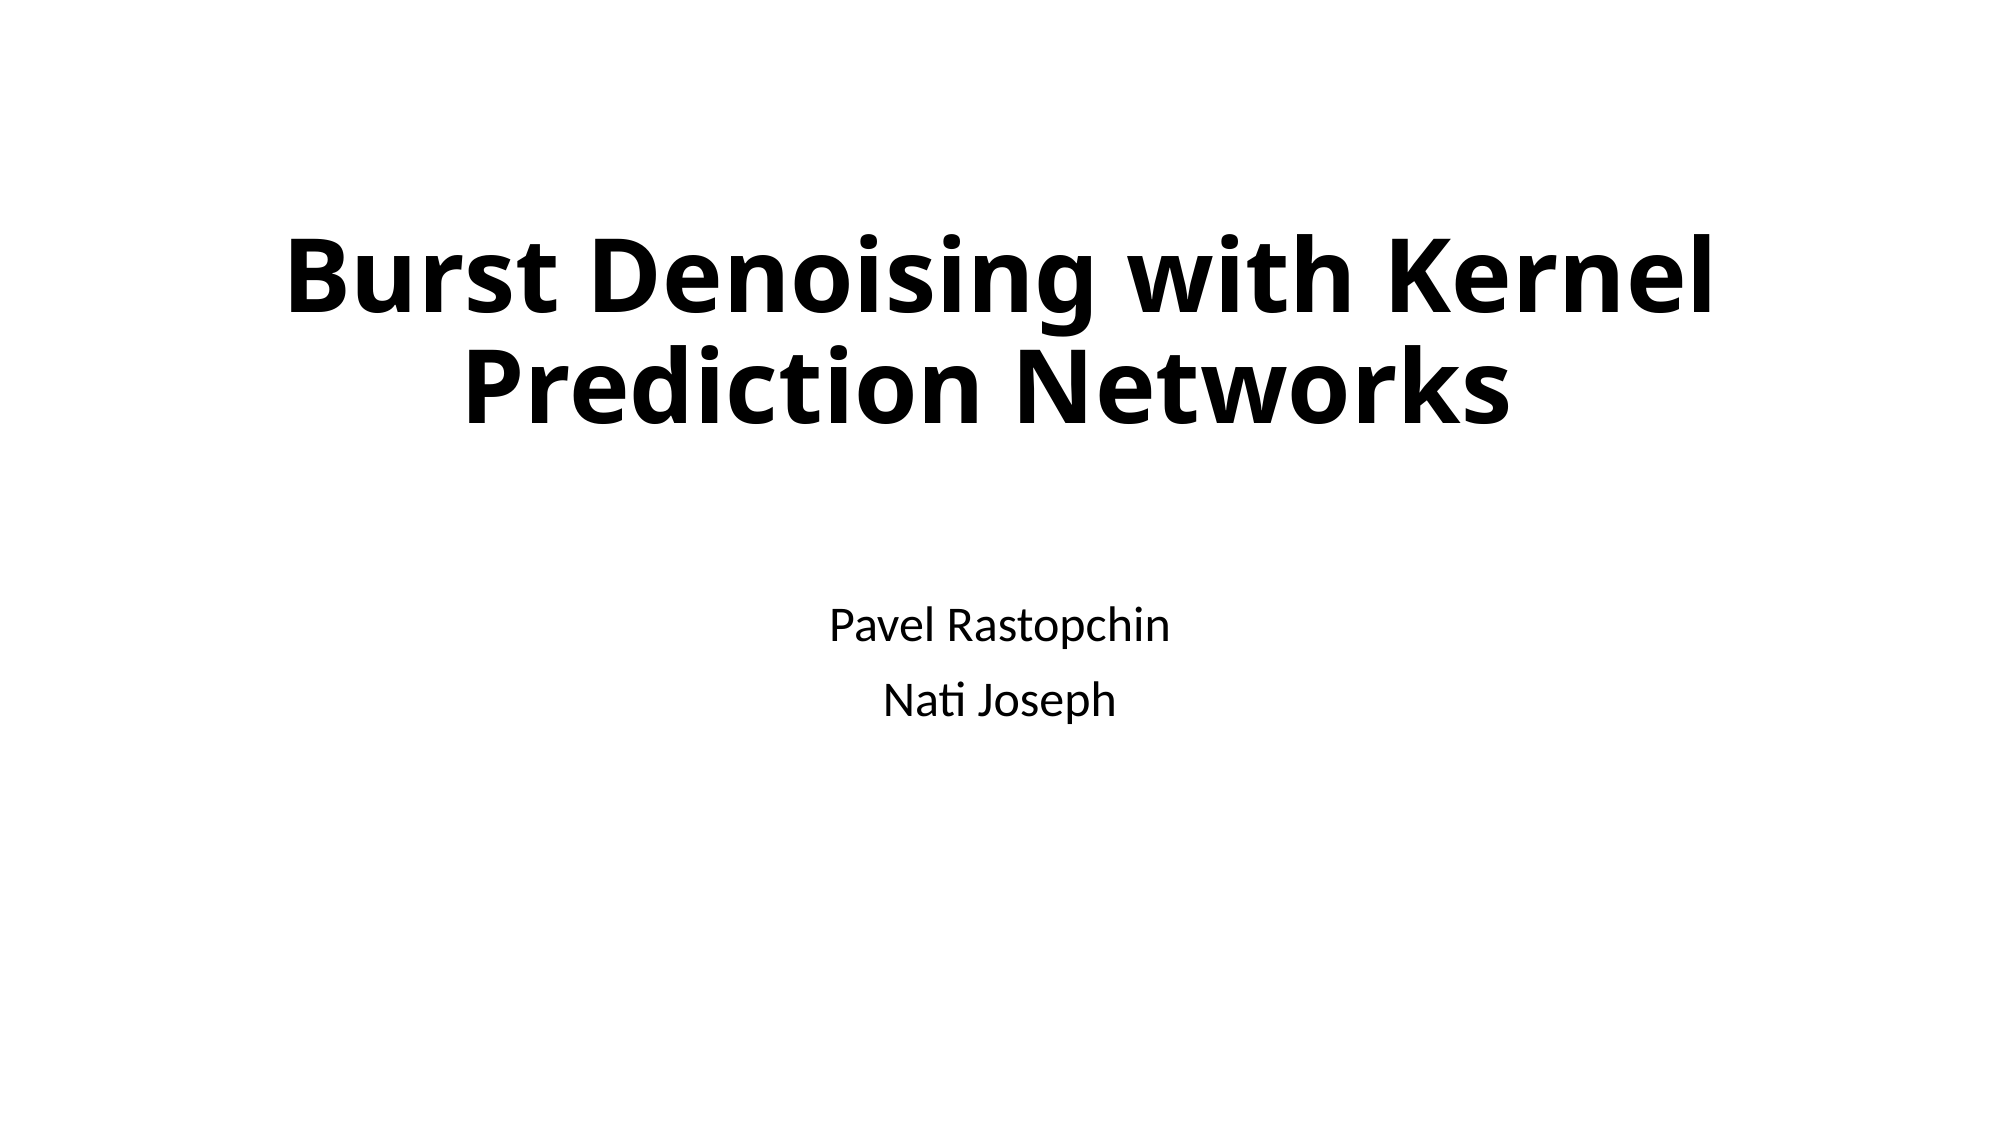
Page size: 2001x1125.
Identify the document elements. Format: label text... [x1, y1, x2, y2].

subtitle Pavel Rastopchin Nati Joseph [249, 590, 1750, 863]
title Burst Denoising with Kernel Prediction Networks [249, 184, 1750, 576]
